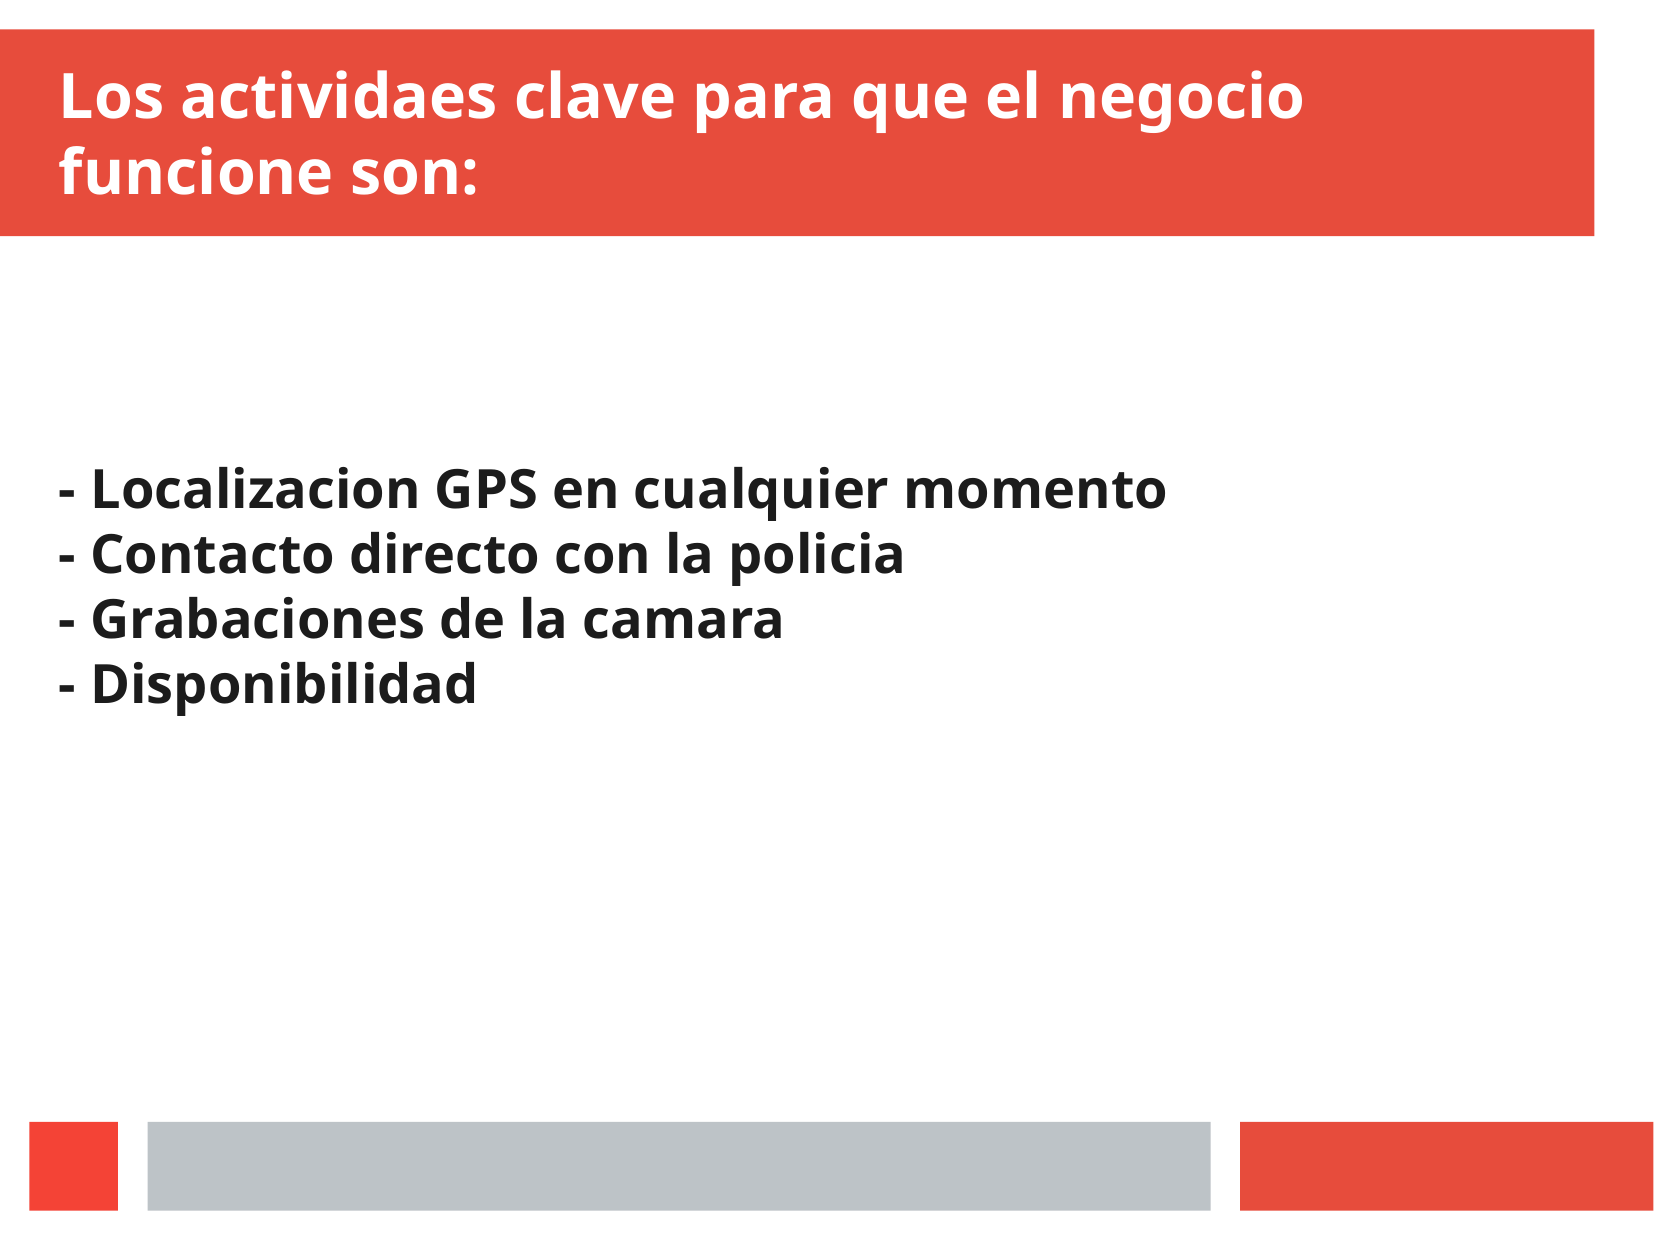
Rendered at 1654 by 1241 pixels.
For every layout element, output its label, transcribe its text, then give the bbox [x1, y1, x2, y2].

text_box - Localizacion GPS en cualquier momento - Contacto directo con la policia - Grabaciones de la camara - Disponibilidad [58, 324, 1565, 1093]
text_box Los actividaes clave para que el negocio funcione son: [58, 58, 1595, 207]
